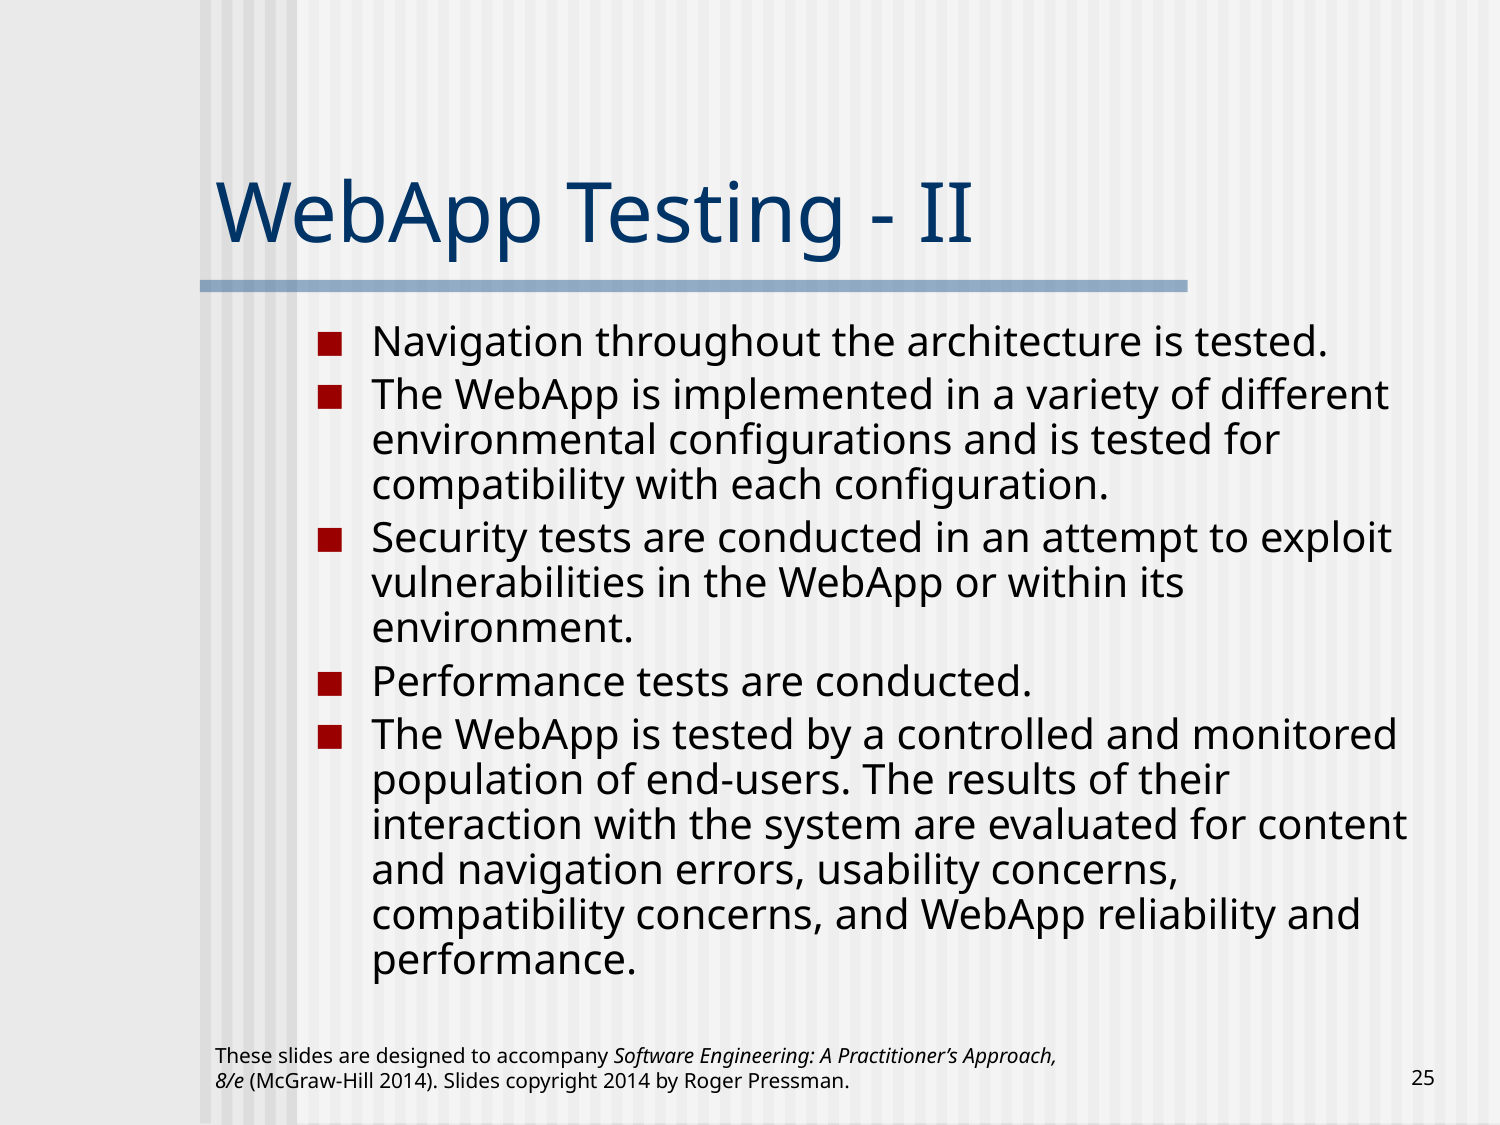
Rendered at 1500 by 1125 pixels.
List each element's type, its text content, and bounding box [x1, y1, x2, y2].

list Navigation throughout the architecture is tested. The WebApp is implemented in a variety of different environmental configurations and is tested for compatibility with each configuration. Security tests are conducted in an attempt to exploit vulnerabilities in the WebApp or within its environment. Performance tests are conducted. The WebApp is tested by a controlled and monitored population of end-users. The results of their interaction with the system are evaluated for content and navigation errors, usability concerns, compatibility concerns, and WebApp reliability and performance. [300, 312, 1438, 1000]
text_box ‹#› [1237, 1024, 1450, 1100]
title WebApp Testing - II [200, 162, 1300, 267]
text_box These slides are designed to accompany Software Engineering: A Practitioner’s Approach, 8/e (McGraw-Hill 2014). Slides copyright 2014 by Roger Pressman. [199, 1024, 1100, 1100]
